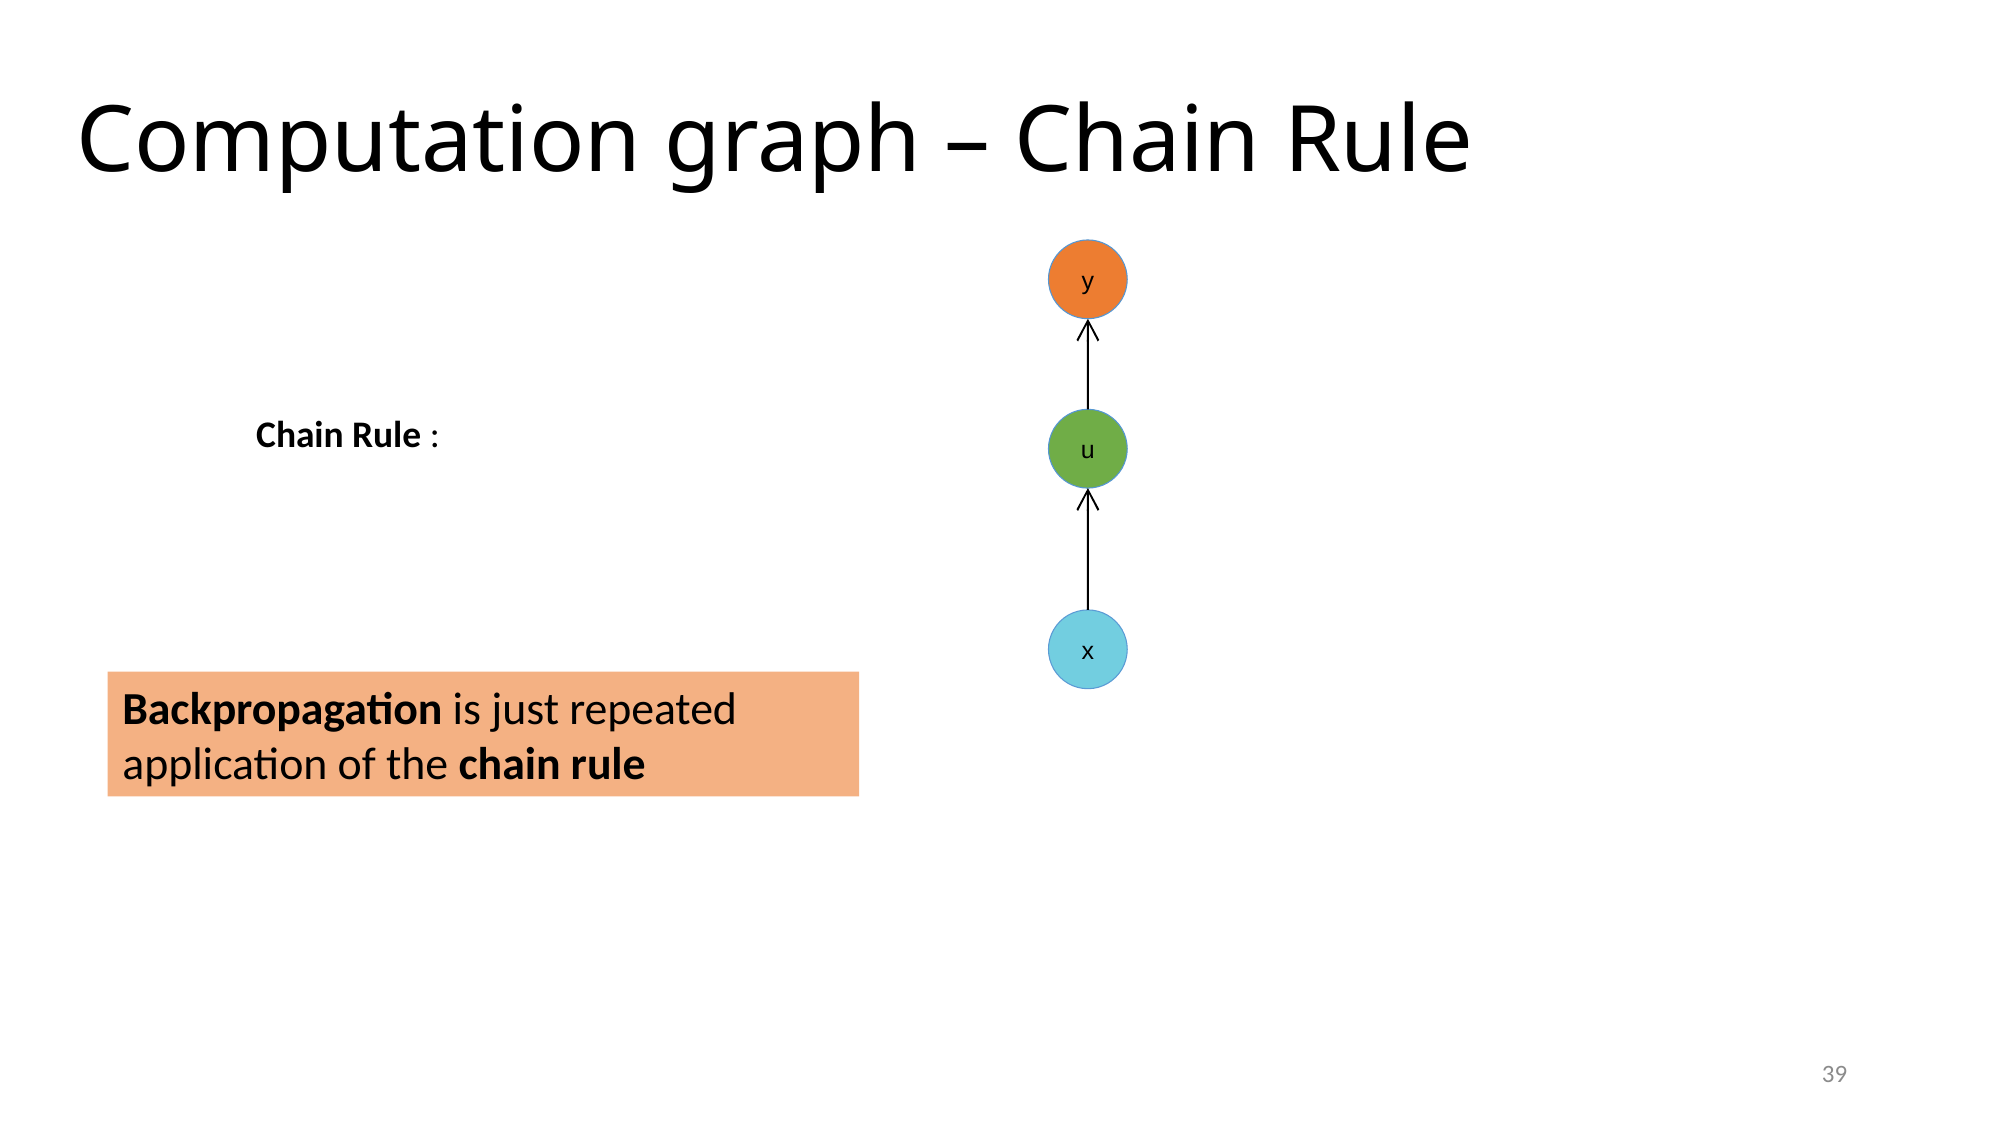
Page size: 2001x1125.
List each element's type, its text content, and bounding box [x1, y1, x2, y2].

title Computation graph – Chain Rule [61, 33, 1787, 251]
slide_number 39 [1412, 1042, 1863, 1103]
text_box Backpropagation is just repeated application of the chain rule [107, 671, 860, 797]
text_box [1048, 239, 1128, 689]
